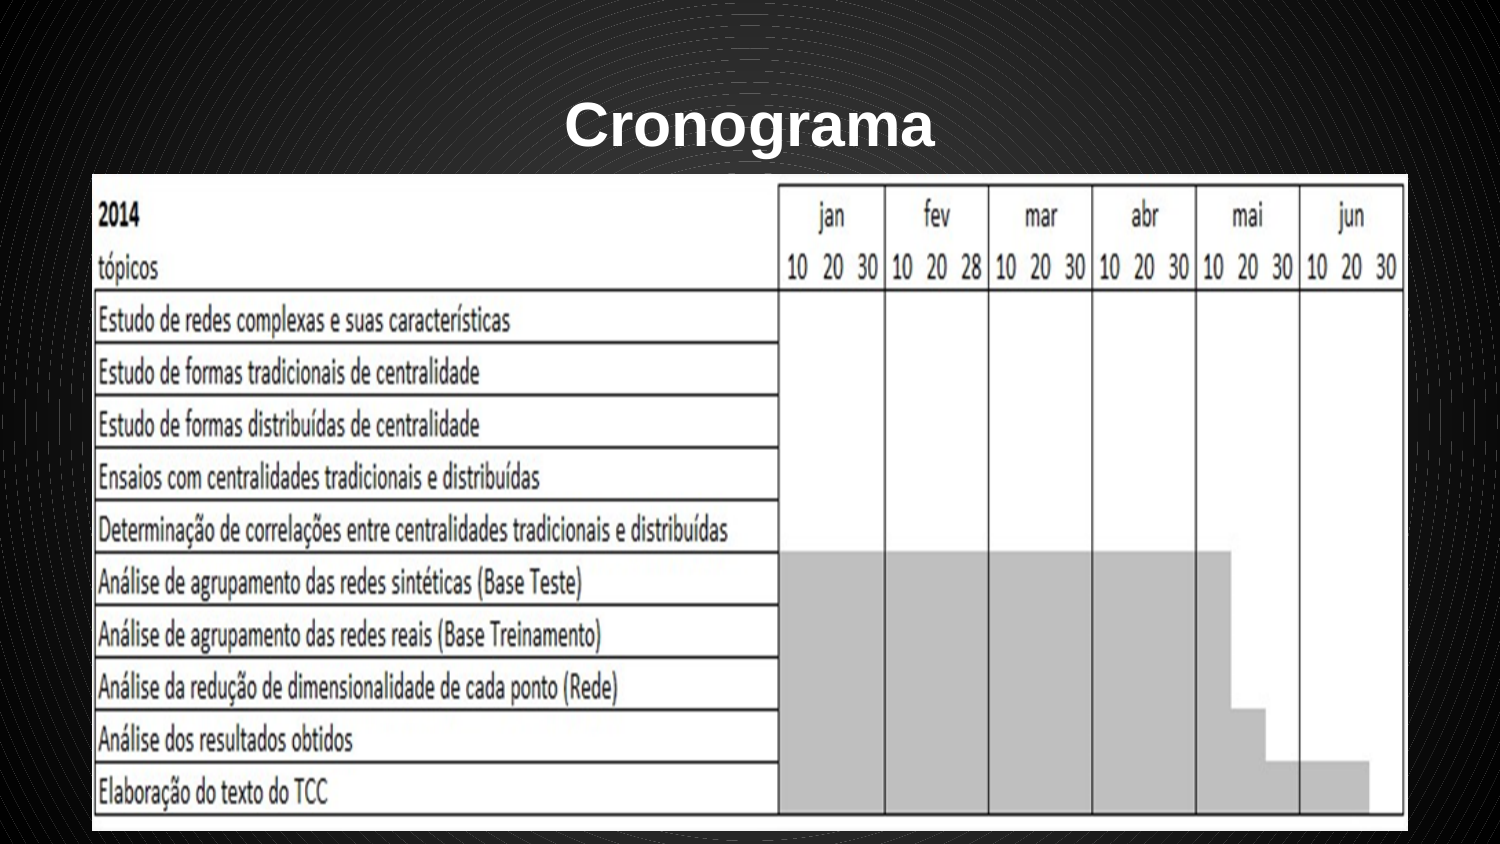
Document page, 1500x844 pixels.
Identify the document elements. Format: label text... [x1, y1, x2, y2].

title Cronograma [75, 33, 1425, 175]
picture [91, 174, 1408, 832]
